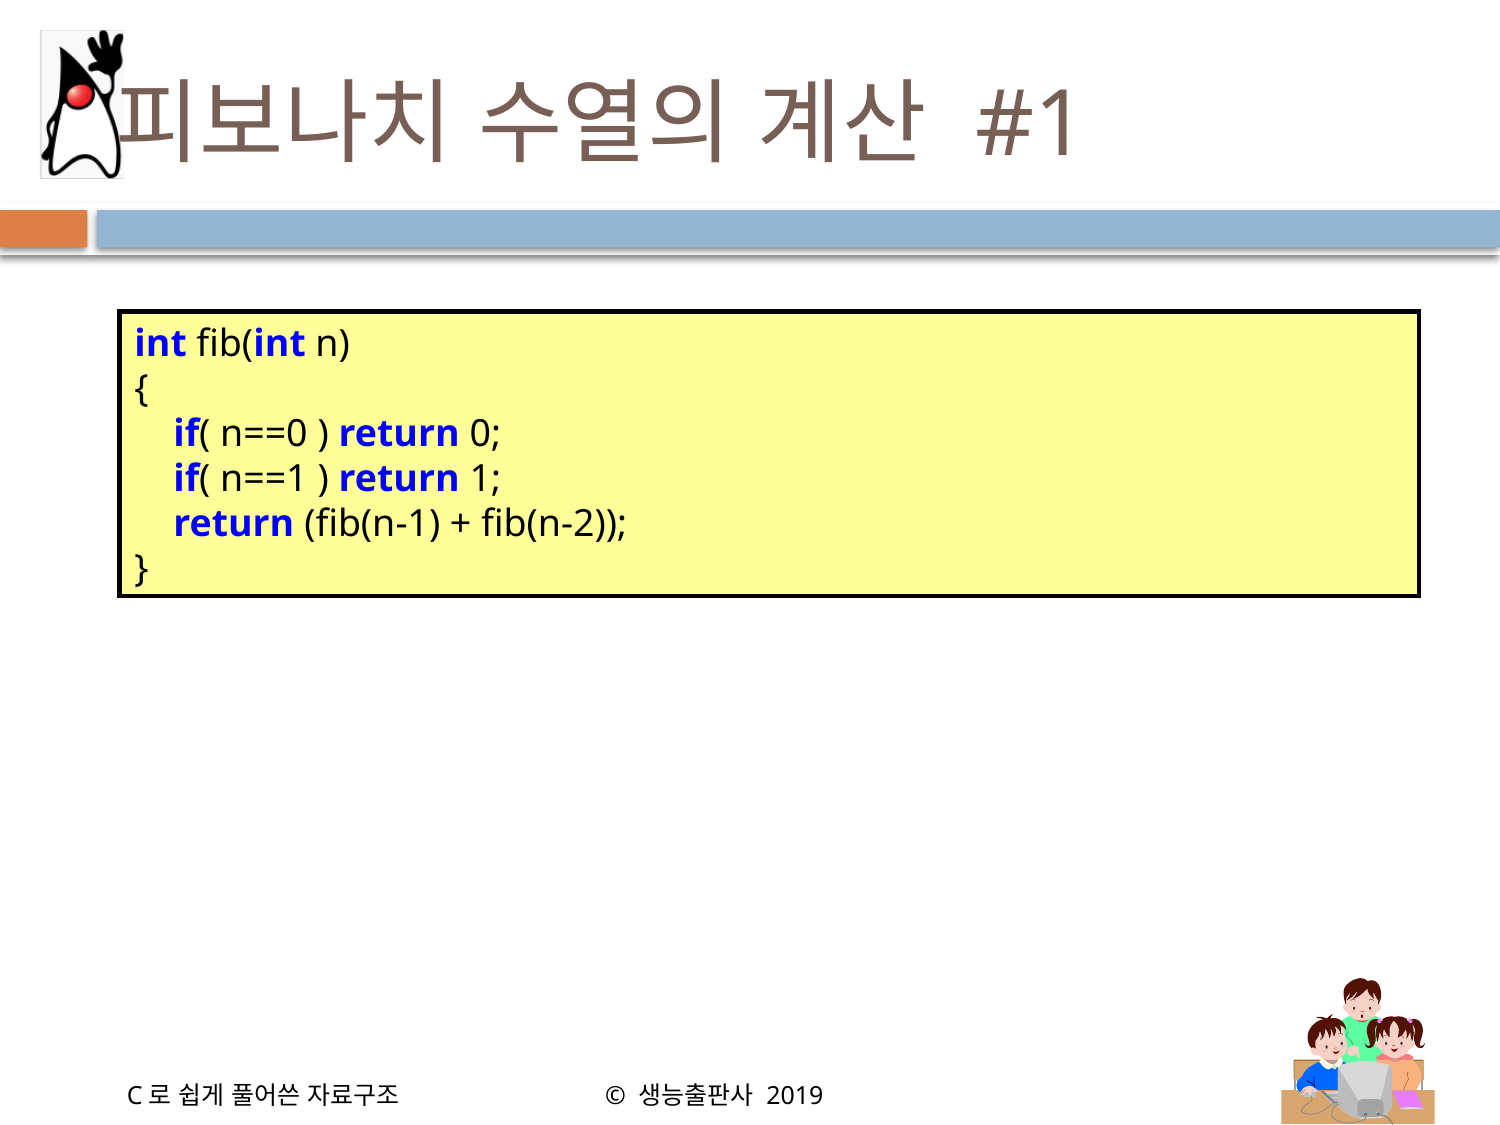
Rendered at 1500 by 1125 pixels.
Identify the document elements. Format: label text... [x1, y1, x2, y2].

title 피보나치 수열의 계산 #1 [100, 37, 1438, 200]
picture [39, 30, 124, 179]
text_box int fib(int n) { if( n==0 ) return 0; if( n==1 ) return 1; return (fib(n-1) + fib(n-2)); } [119, 311, 1419, 597]
